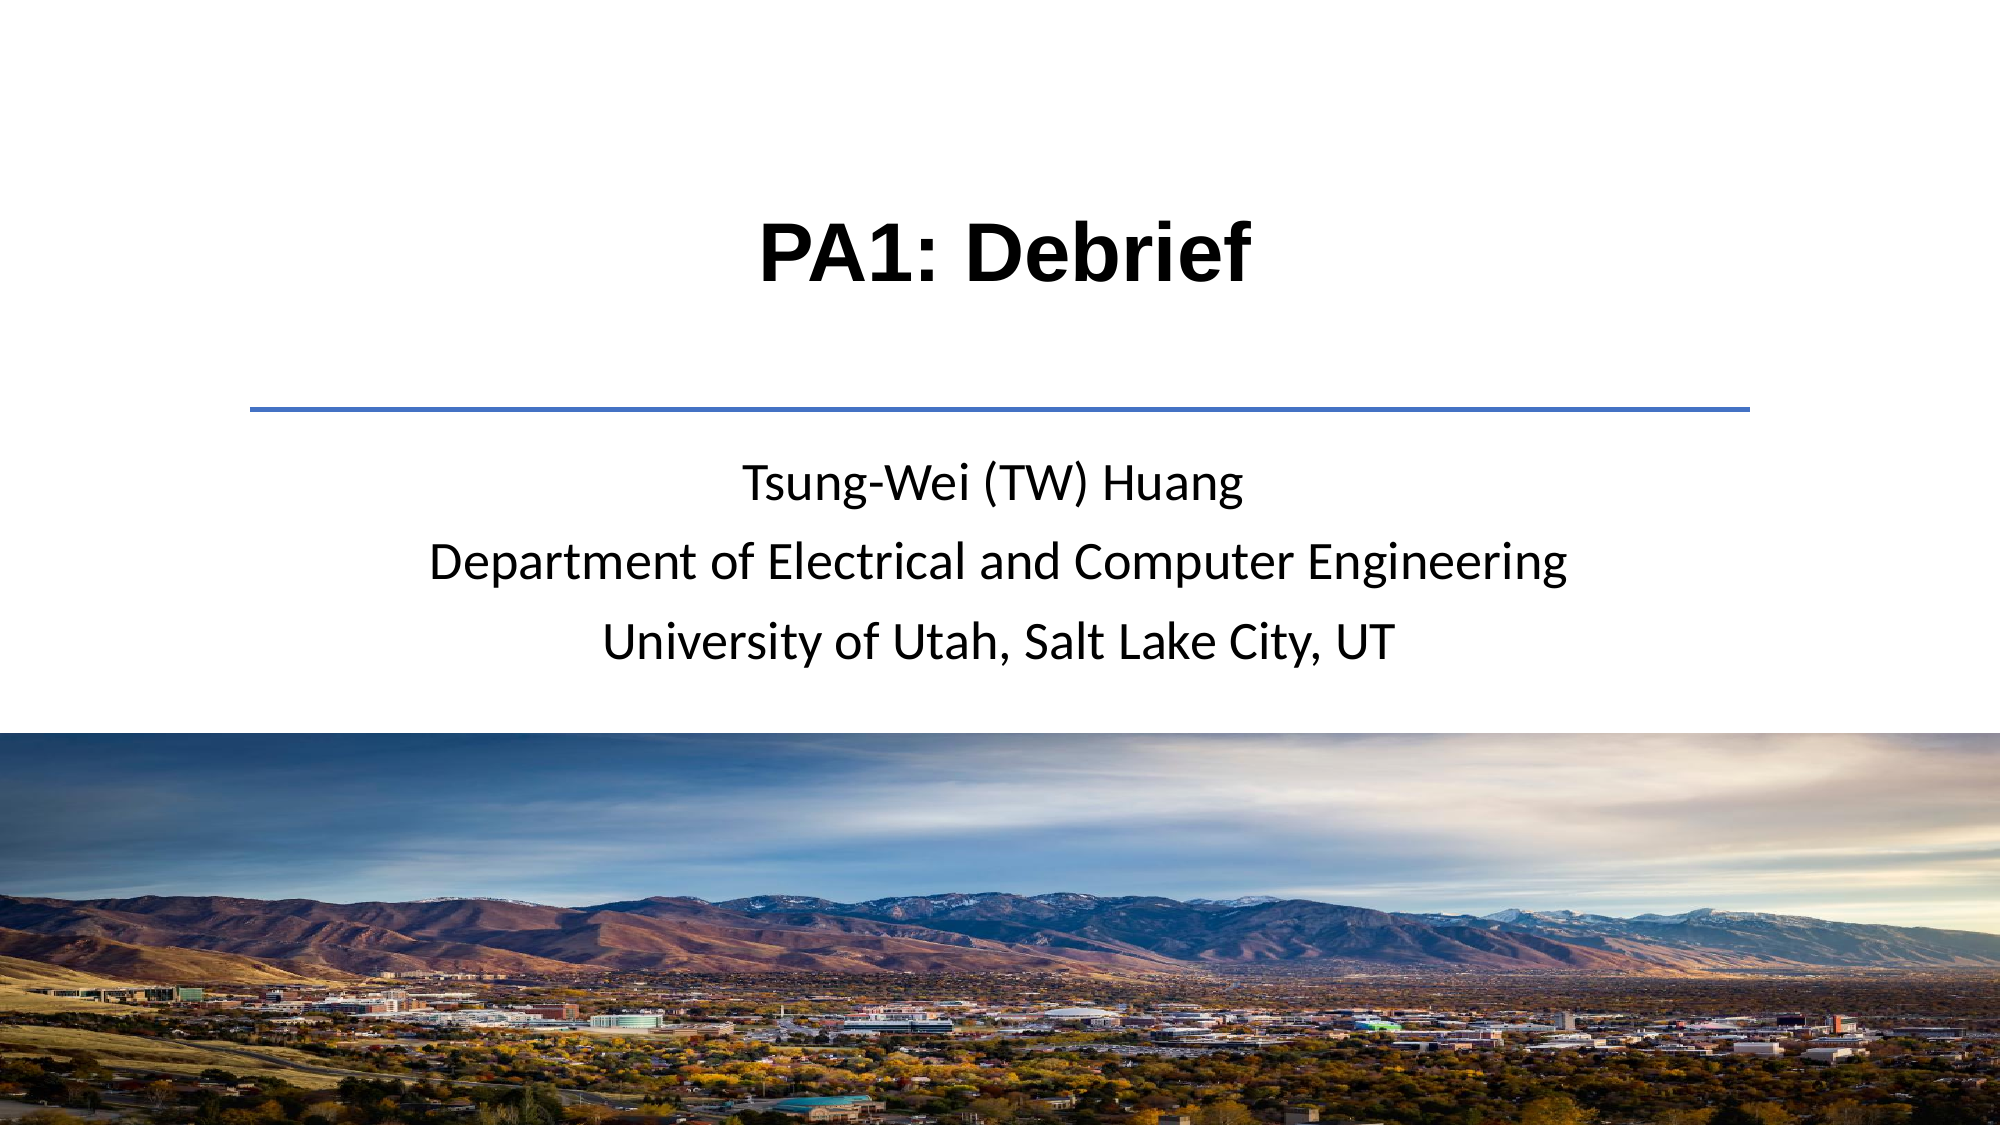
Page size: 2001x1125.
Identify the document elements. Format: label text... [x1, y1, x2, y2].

picture [0, 733, 2000, 1125]
title PA1: Debrief [151, 99, 1858, 308]
subtitle Tsung-Wei (TW) Huang Department of Electrical and Computer Engineering University of Utah, Salt Lake City, UT [249, 446, 1750, 718]
